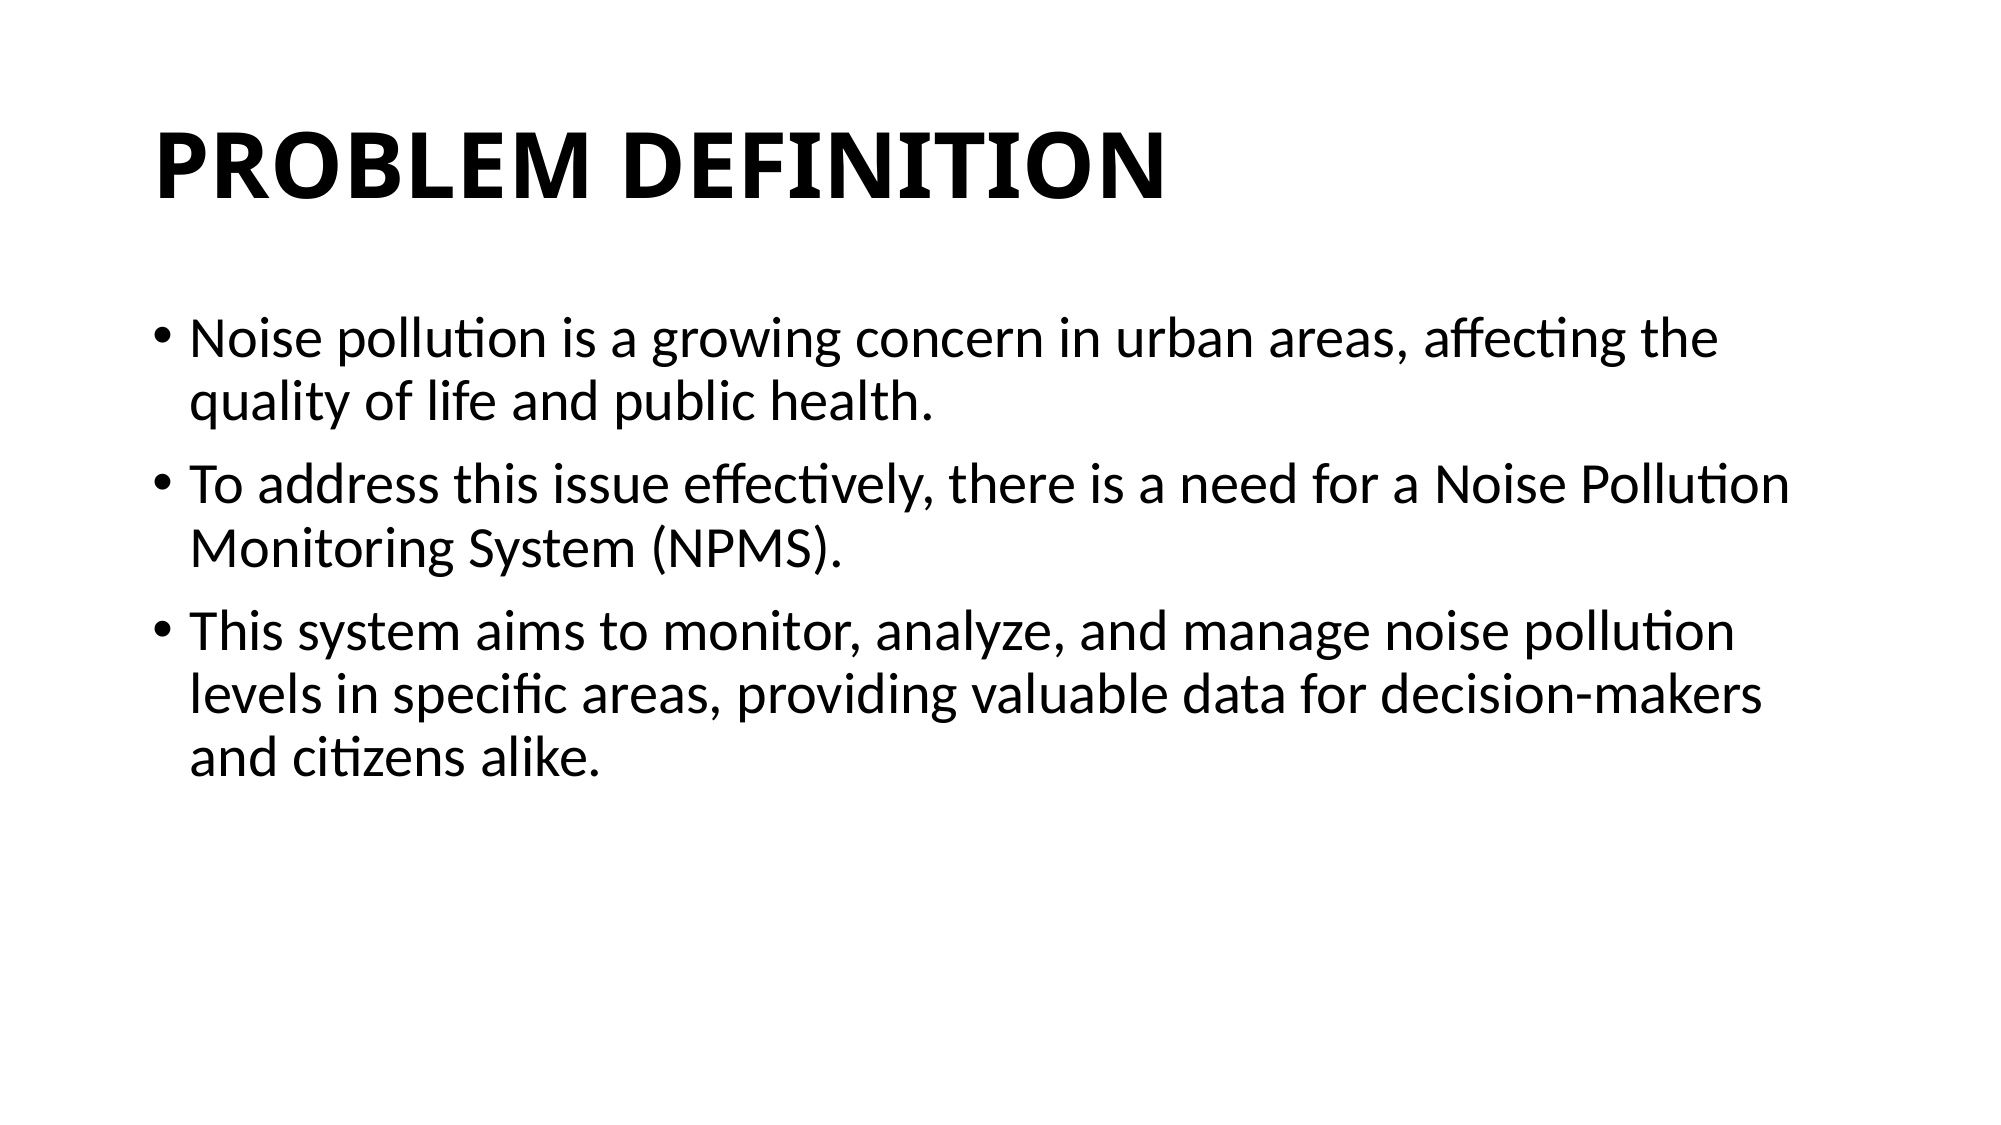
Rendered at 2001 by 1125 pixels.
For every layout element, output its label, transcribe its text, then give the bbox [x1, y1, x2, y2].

title PROBLEM DEFINITION [137, 59, 1863, 278]
list Noise pollution is a growing concern in urban areas, affecting the quality of life and public health. To address this issue effectively, there is a need for a Noise Pollution Monitoring System (NPMS). This system aims to monitor, analyze, and manage noise pollution levels in specific areas, providing valuable data for decision-makers and citizens alike. [137, 299, 1863, 1014]
